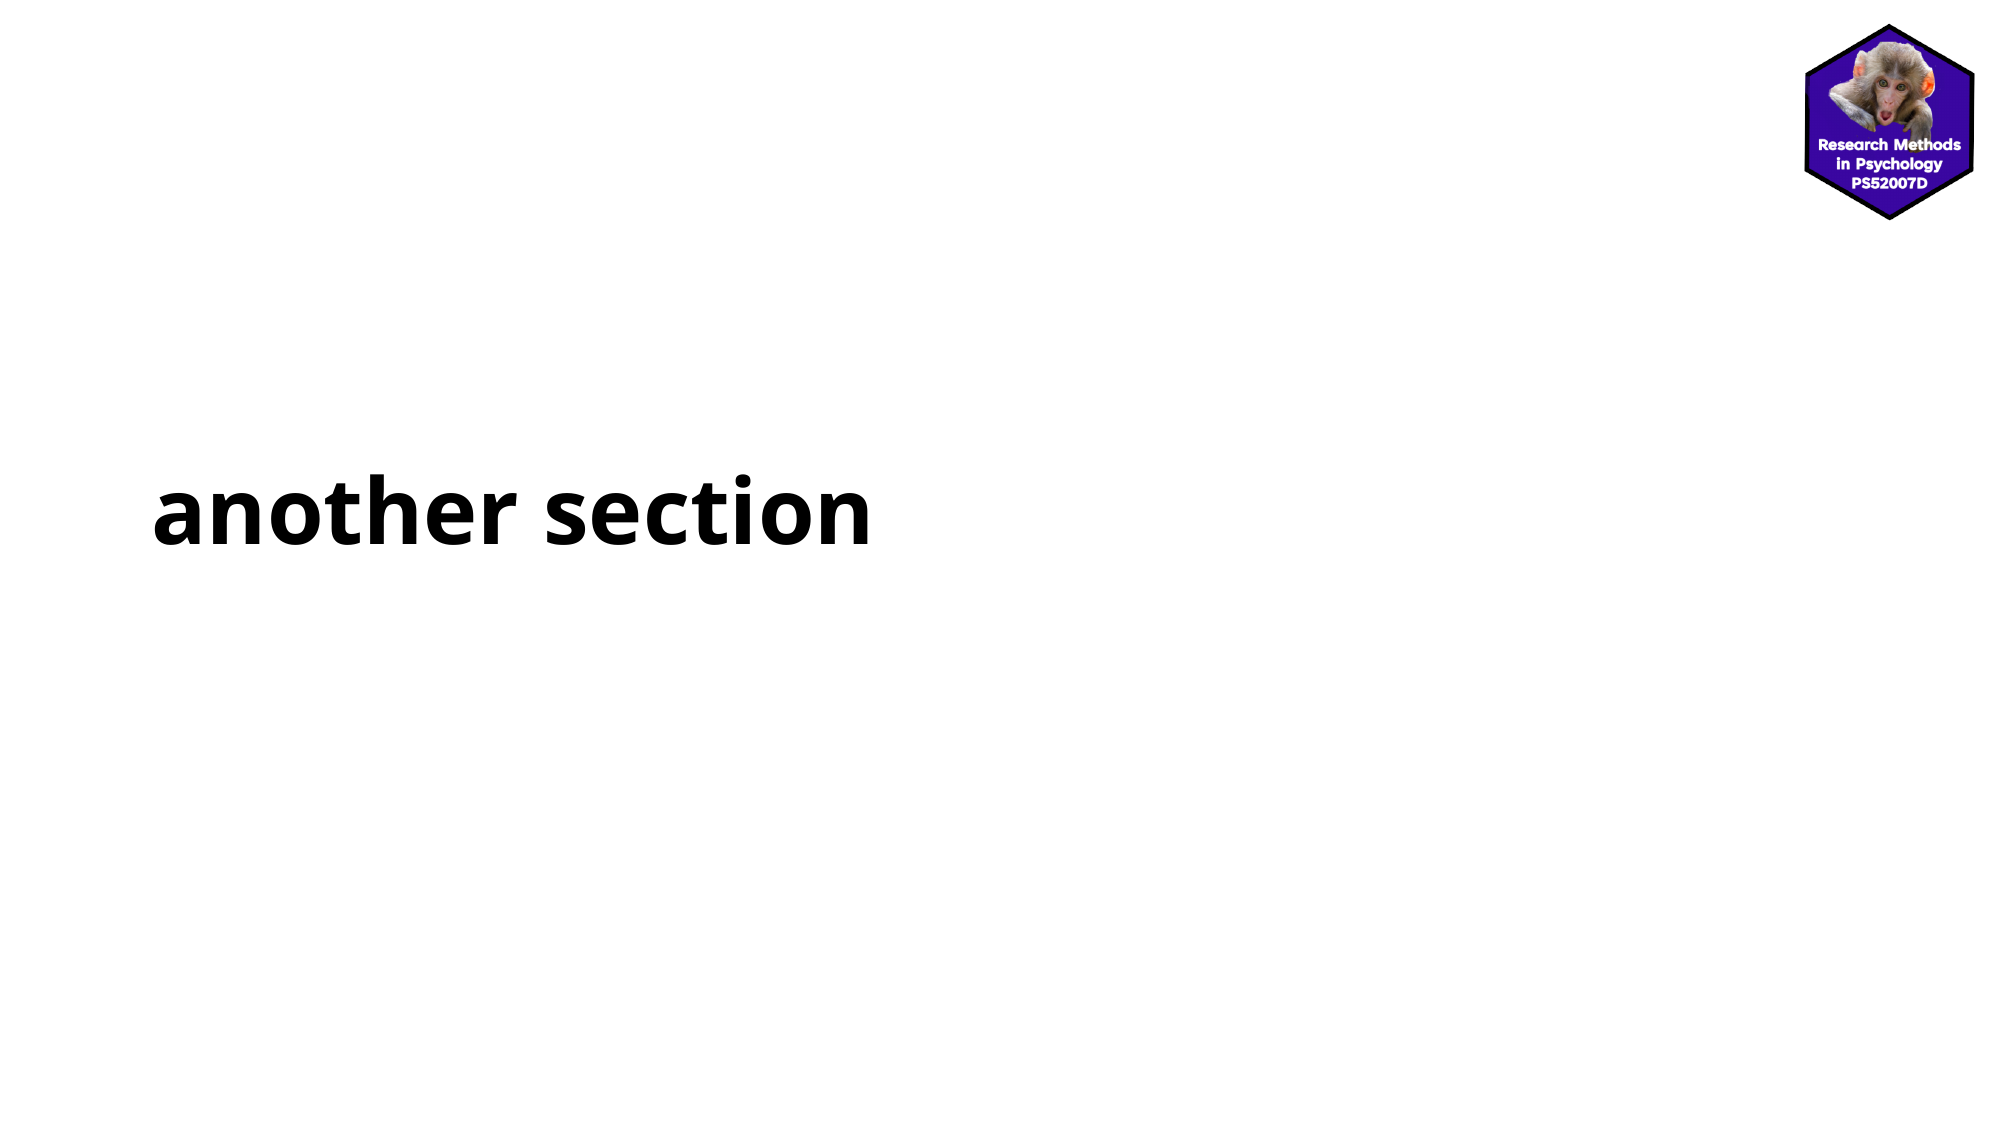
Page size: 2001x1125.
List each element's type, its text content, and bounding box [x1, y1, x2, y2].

picture [1803, 21, 1978, 222]
title another section [136, 280, 1862, 749]
